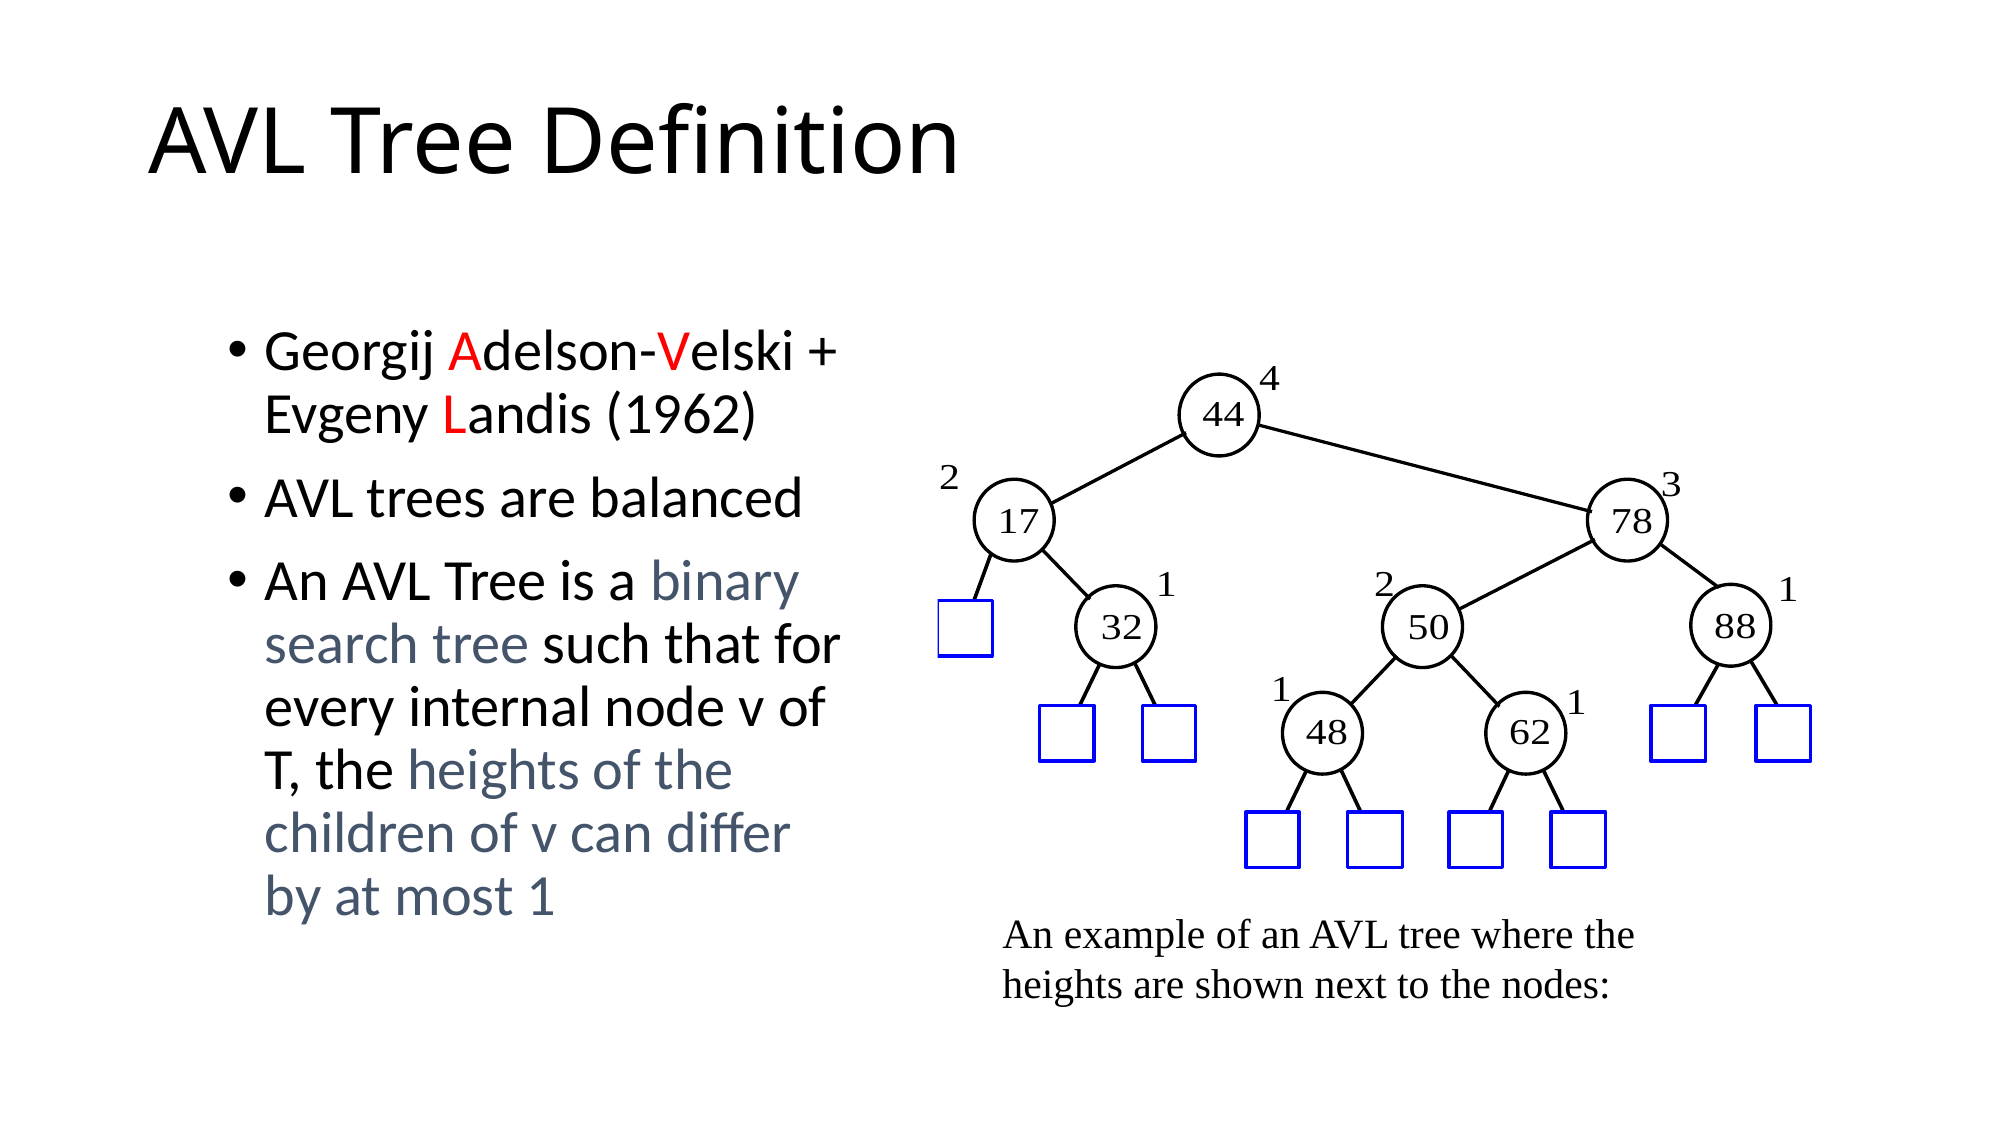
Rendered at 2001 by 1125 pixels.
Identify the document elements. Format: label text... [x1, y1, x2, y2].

list Georgij Adelson-Velski + Evgeny Landis (1962) AVL trees are balanced An AVL Tree is a binary search tree such that for every internal node v of T, the heights of the children of v can differ by at most 1 [212, 312, 875, 988]
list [937, 362, 1813, 869]
text_box An example of an AVL tree where the heights are shown next to the nodes: [987, 899, 1663, 1015]
title AVL Tree Definition [133, 50, 1834, 238]
